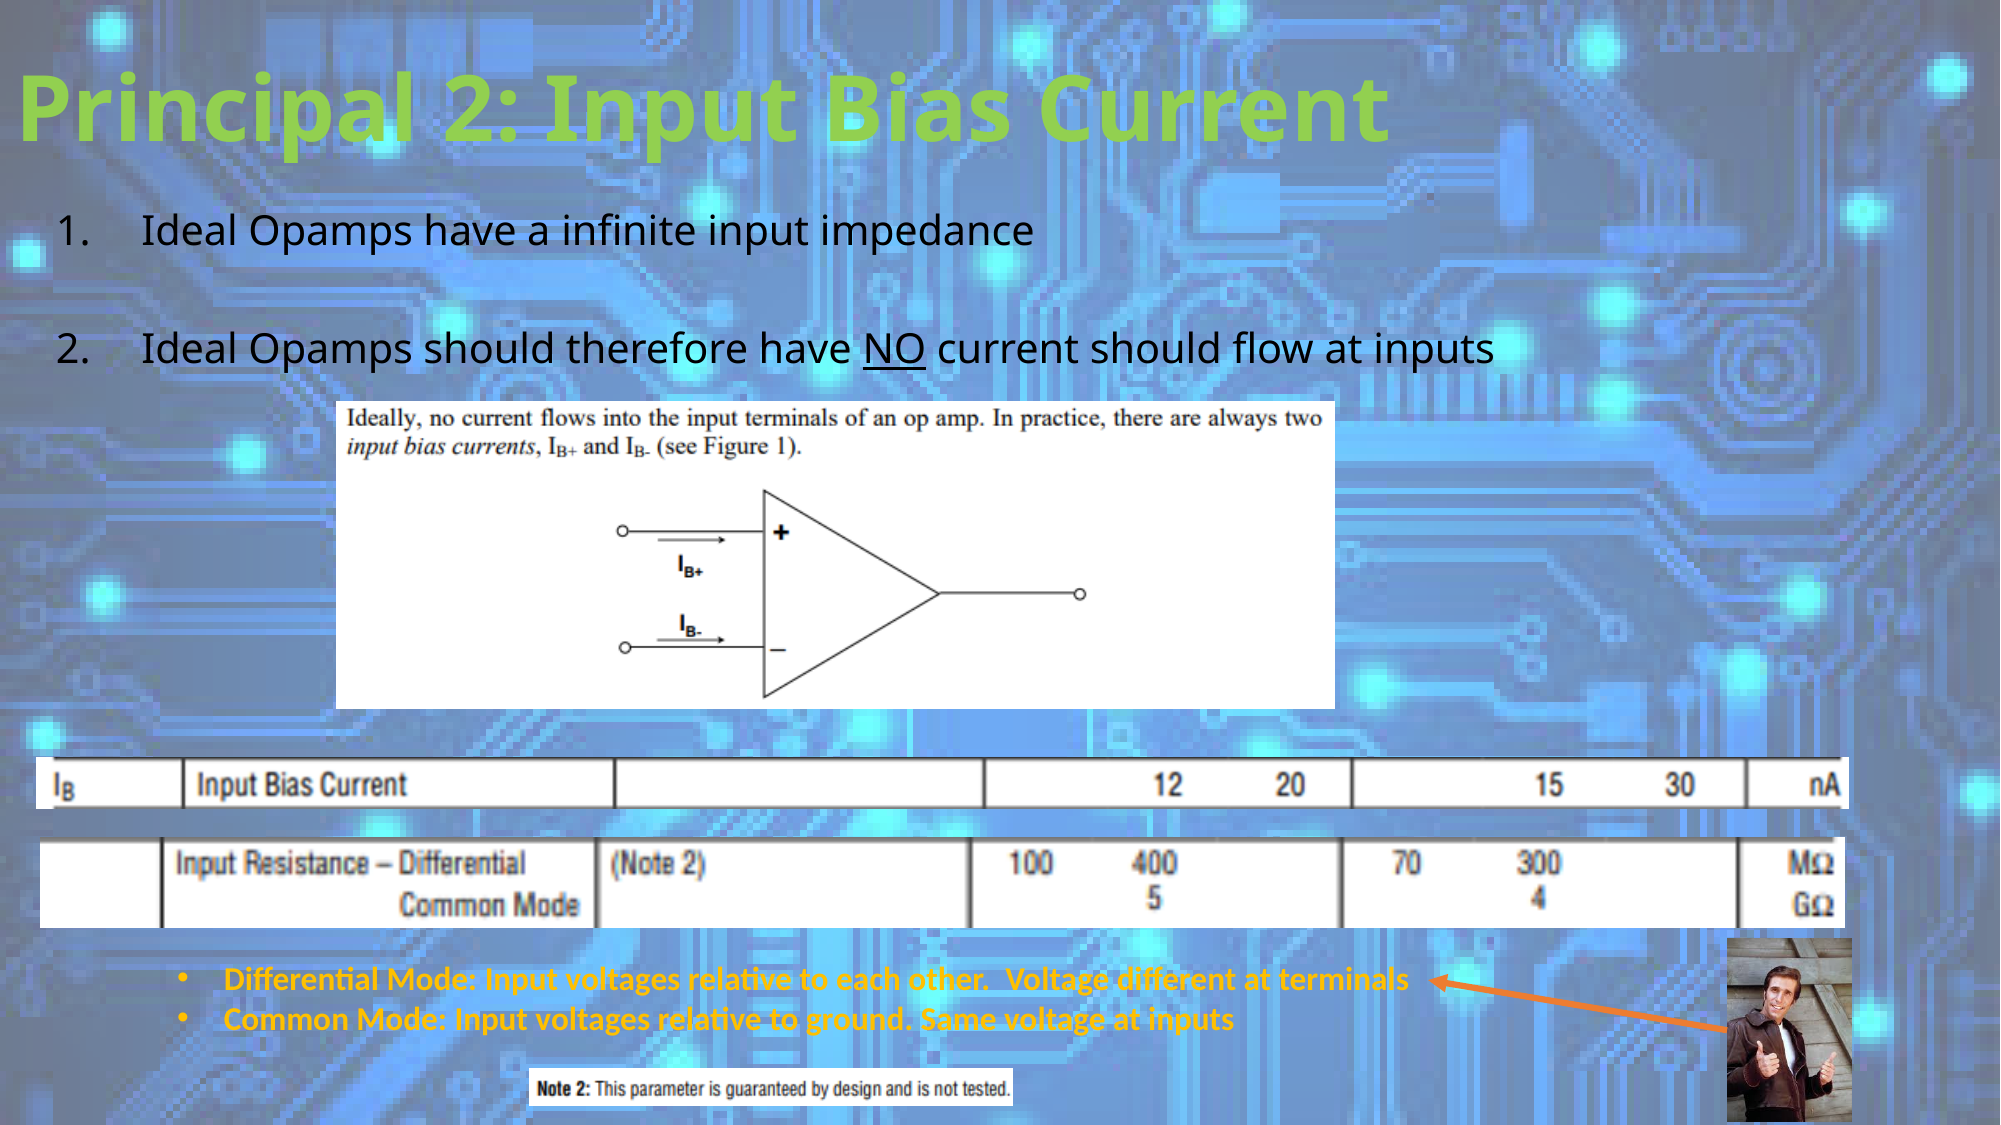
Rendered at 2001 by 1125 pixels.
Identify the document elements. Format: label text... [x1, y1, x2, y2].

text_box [1428, 980, 1728, 1031]
picture [1726, 938, 1852, 1123]
picture [529, 1068, 1013, 1106]
list Ideal Opamps have a infinite input impedance Ideal Opamps should therefore have NO current should flow at inputs [40, 201, 1820, 381]
text_box Differential Mode: Input voltages relative to each other. Voltage different at terminals Common Mode: Input voltages relative to ground. Same voltage at inputs [162, 950, 1527, 1045]
picture [36, 757, 1849, 809]
title Principal 2: Input Bias Current [0, 3, 1725, 221]
picture [336, 401, 1335, 709]
picture [40, 837, 1845, 928]
